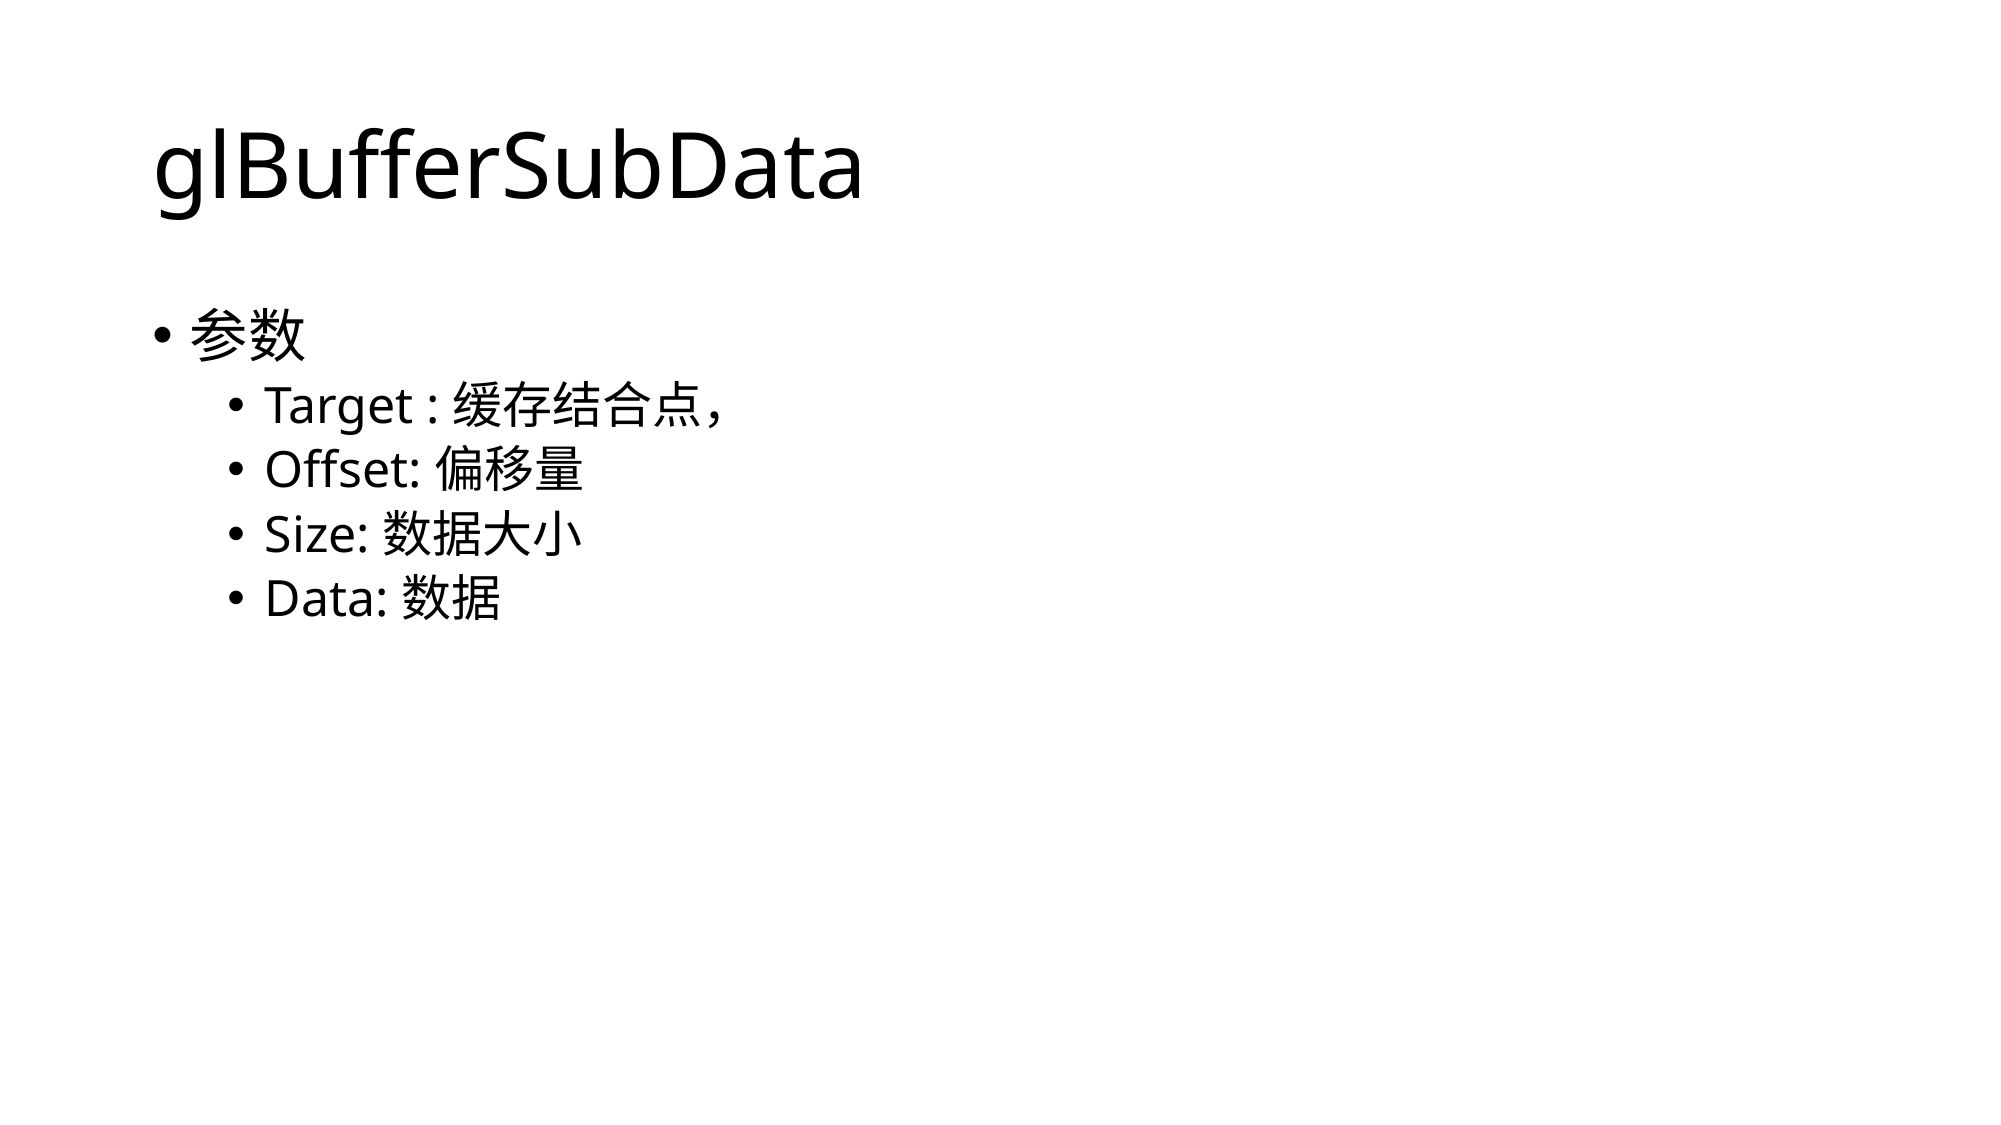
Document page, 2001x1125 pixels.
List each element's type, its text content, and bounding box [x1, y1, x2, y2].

list 参数 Target :缓存结合点， Offset:偏移量 Size:数据大小 Data:数据 [137, 299, 1863, 1014]
title glBufferSubData [137, 59, 1863, 278]
